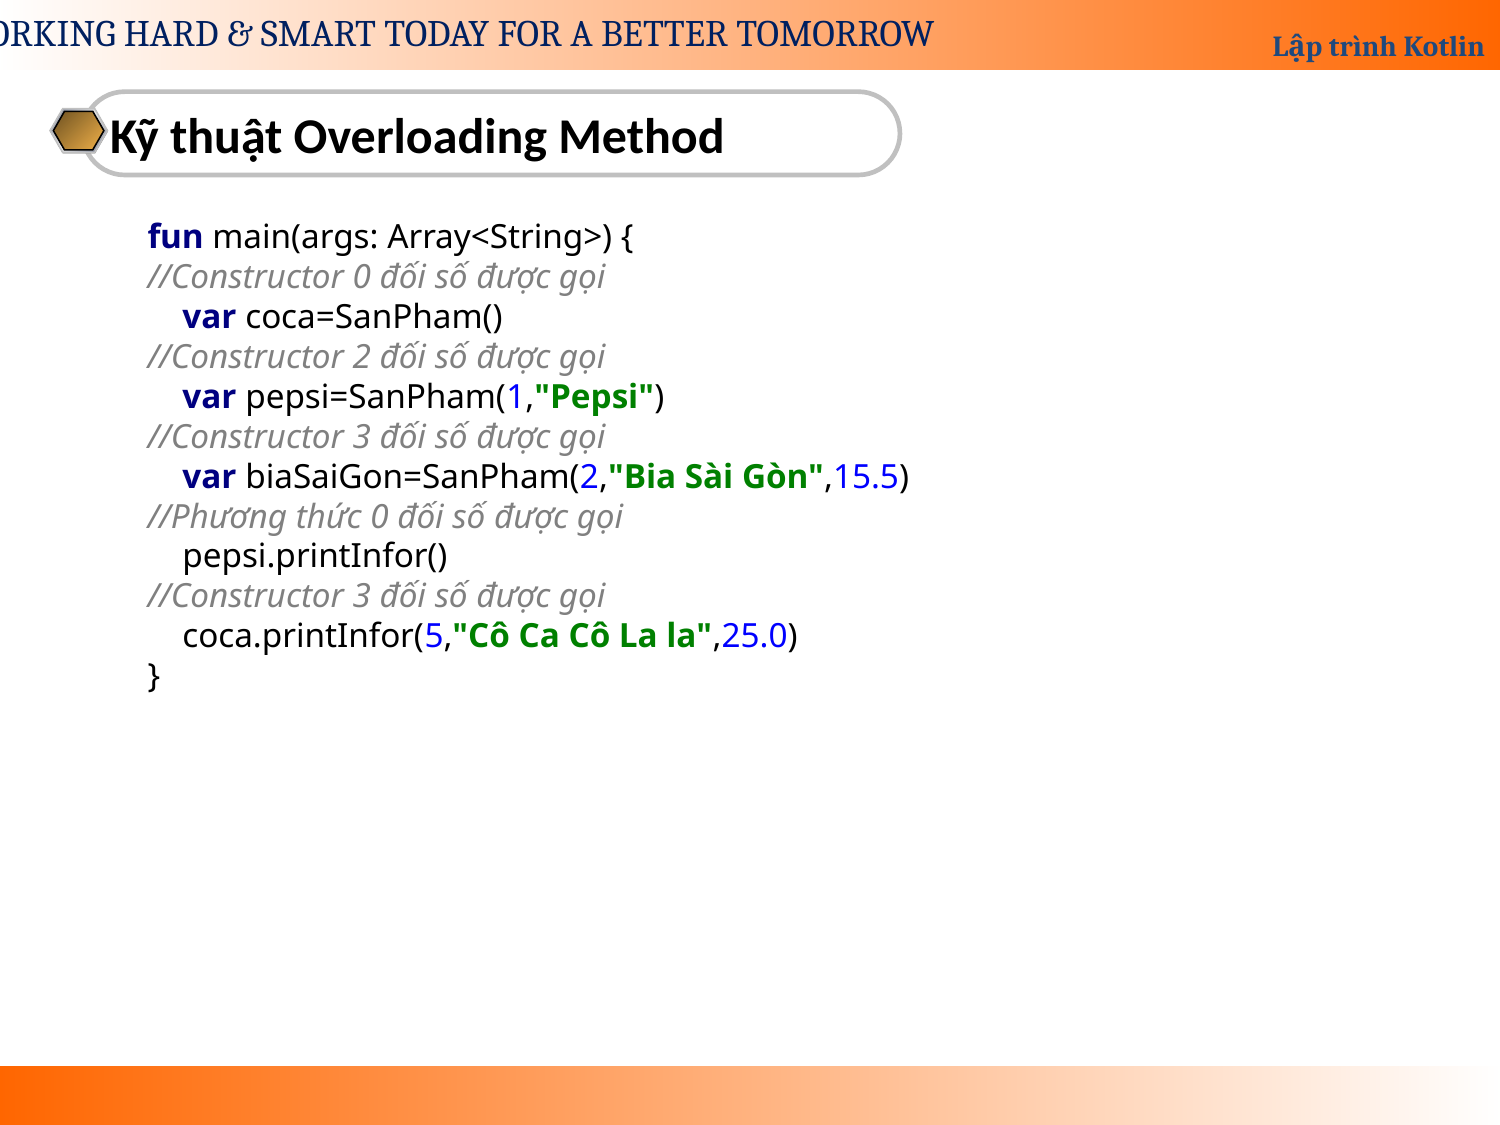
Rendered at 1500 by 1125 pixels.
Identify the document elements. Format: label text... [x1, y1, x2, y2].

text_box fun main(args: Array<String>) { //Constructor 0 đối số được gọi var coca=SanPham() //Constructor 2 đối số được gọi var pepsi=SanPham(1,"Pepsi") //Constructor 3 đối số được gọi var biaSaiGon=SanPham(2,"Bia Sài Gòn",15.5) //Phương thức 0 đối số được gọi pepsi.printInfor() //Constructor 3 đối số được gọi coca.printInfor(5,"Cô Ca Cô La la",25.0) } [147, 215, 909, 695]
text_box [49, 91, 901, 176]
